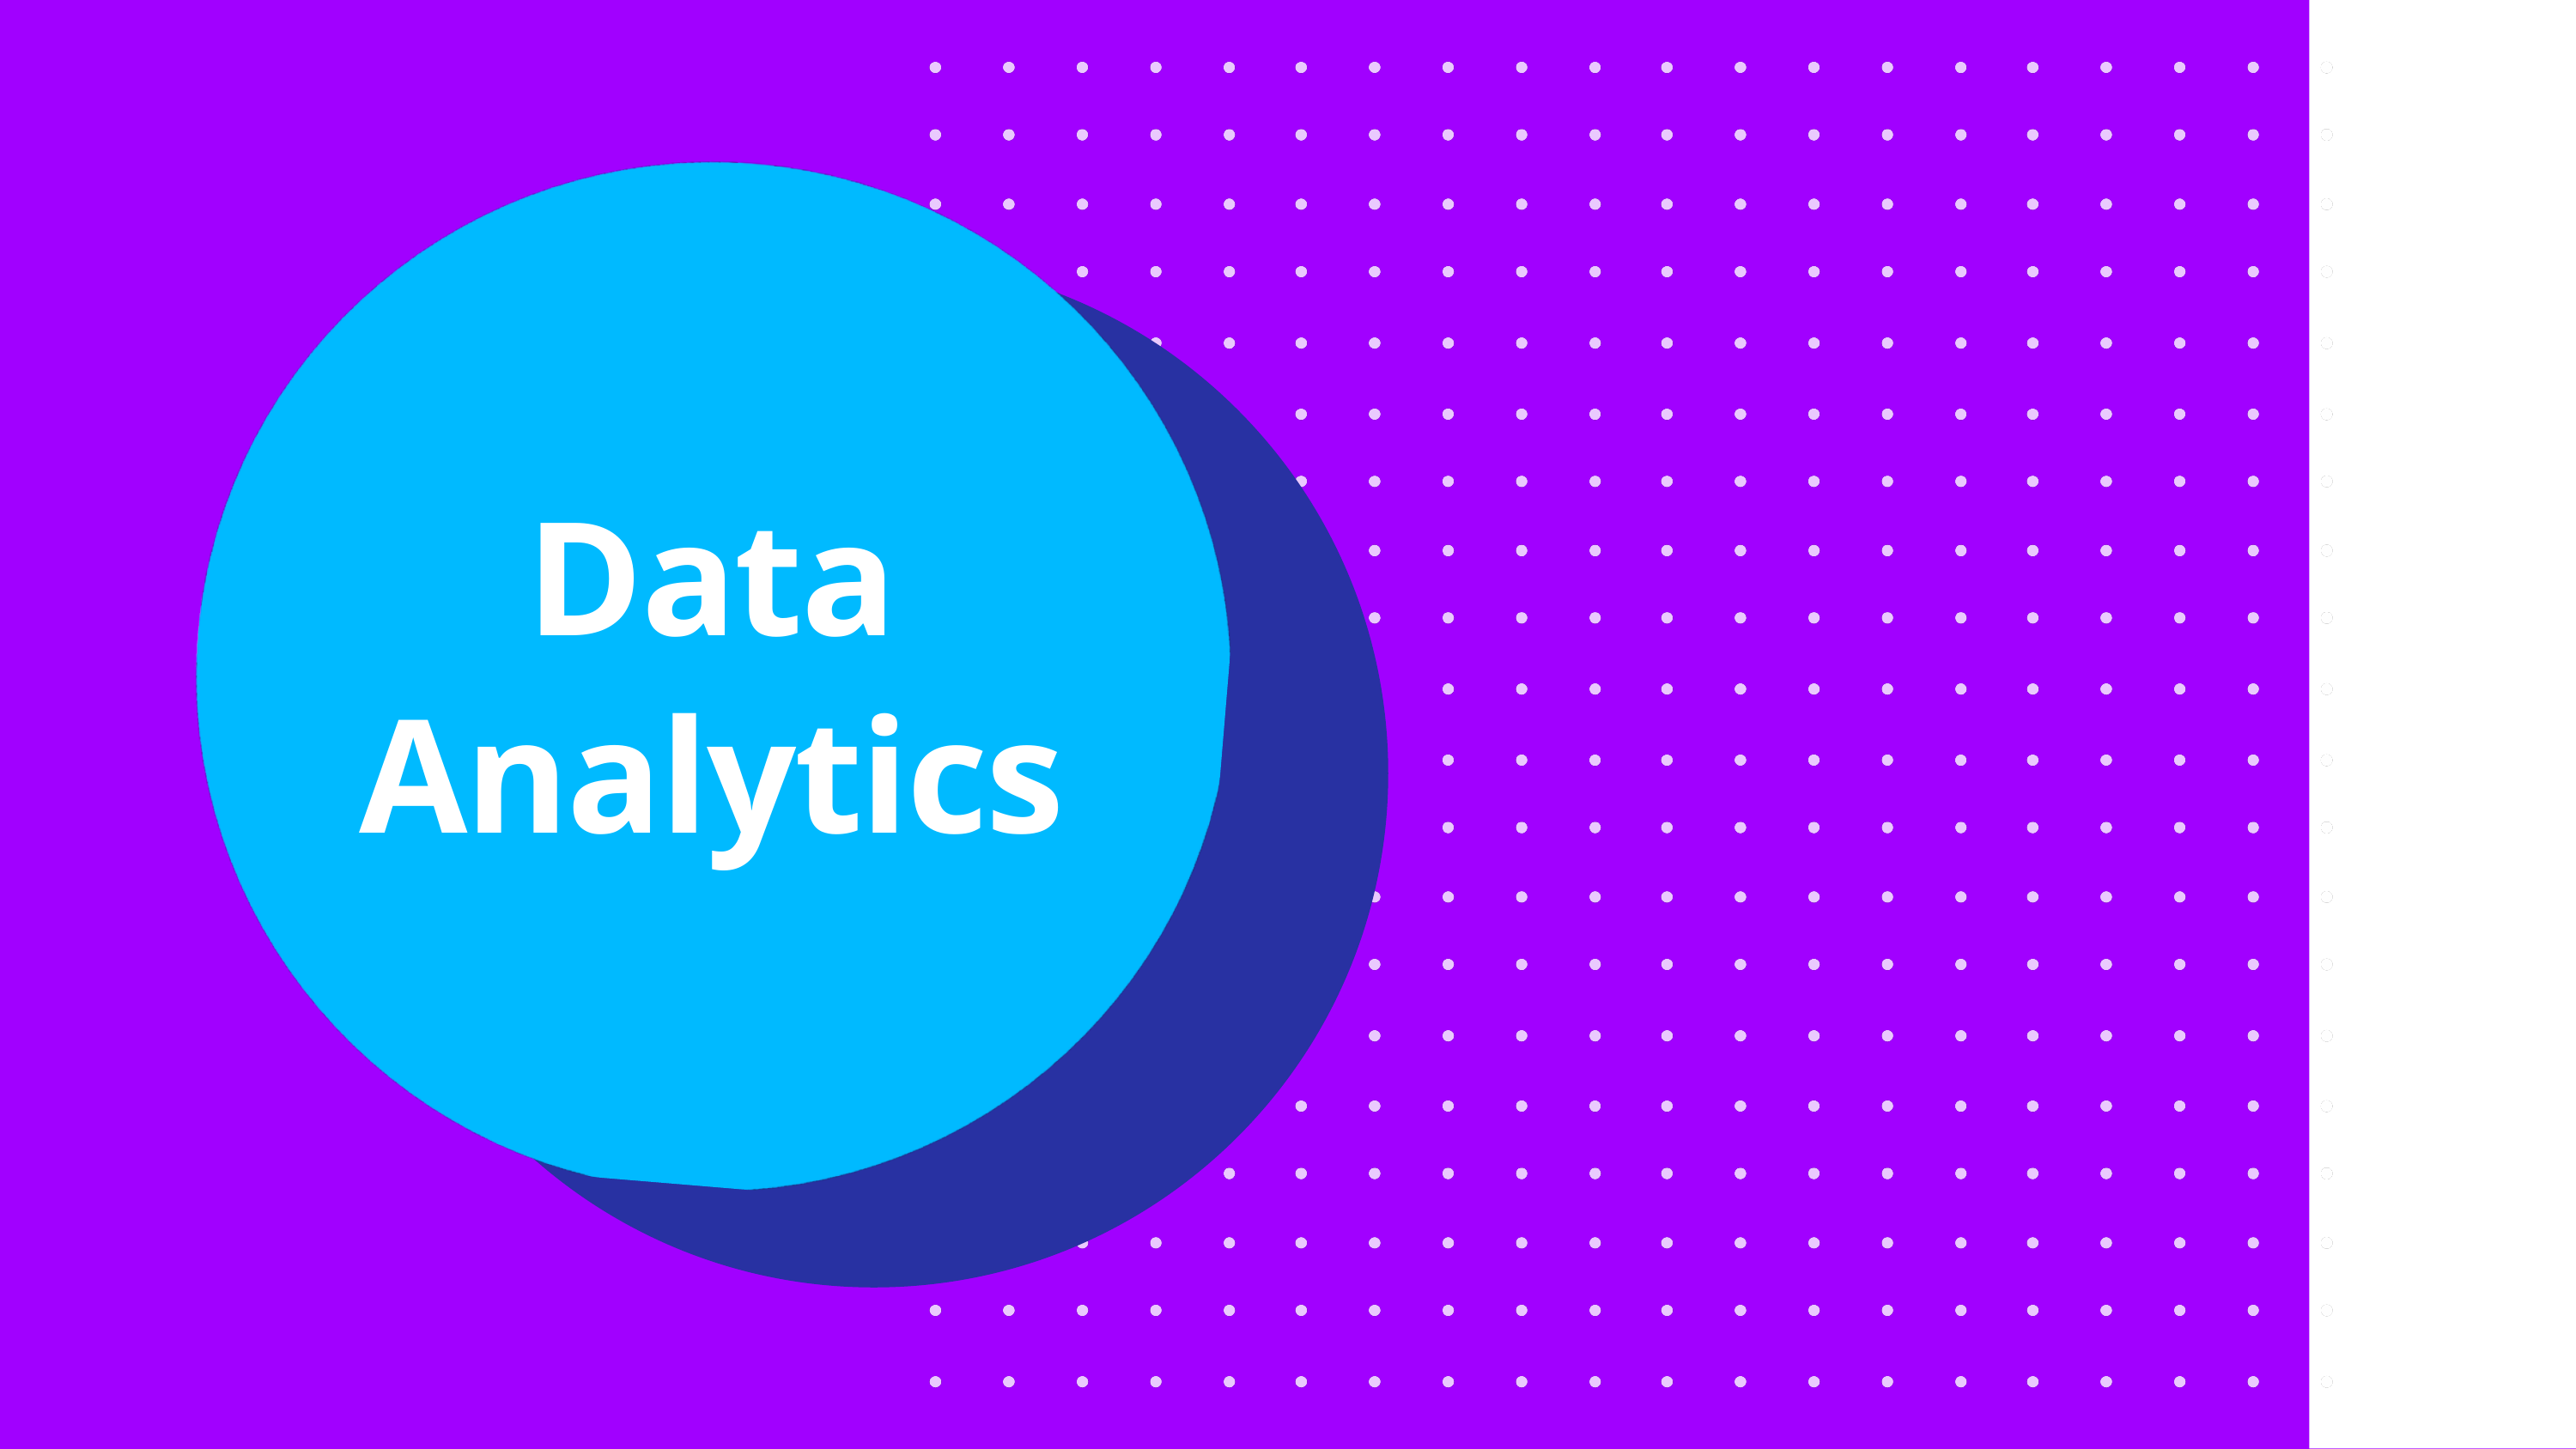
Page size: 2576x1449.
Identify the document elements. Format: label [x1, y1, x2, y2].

text_box [155, 115, 1388, 1288]
text_box [2309, 0, 2576, 1449]
text_box [921, 57, 2337, 1392]
